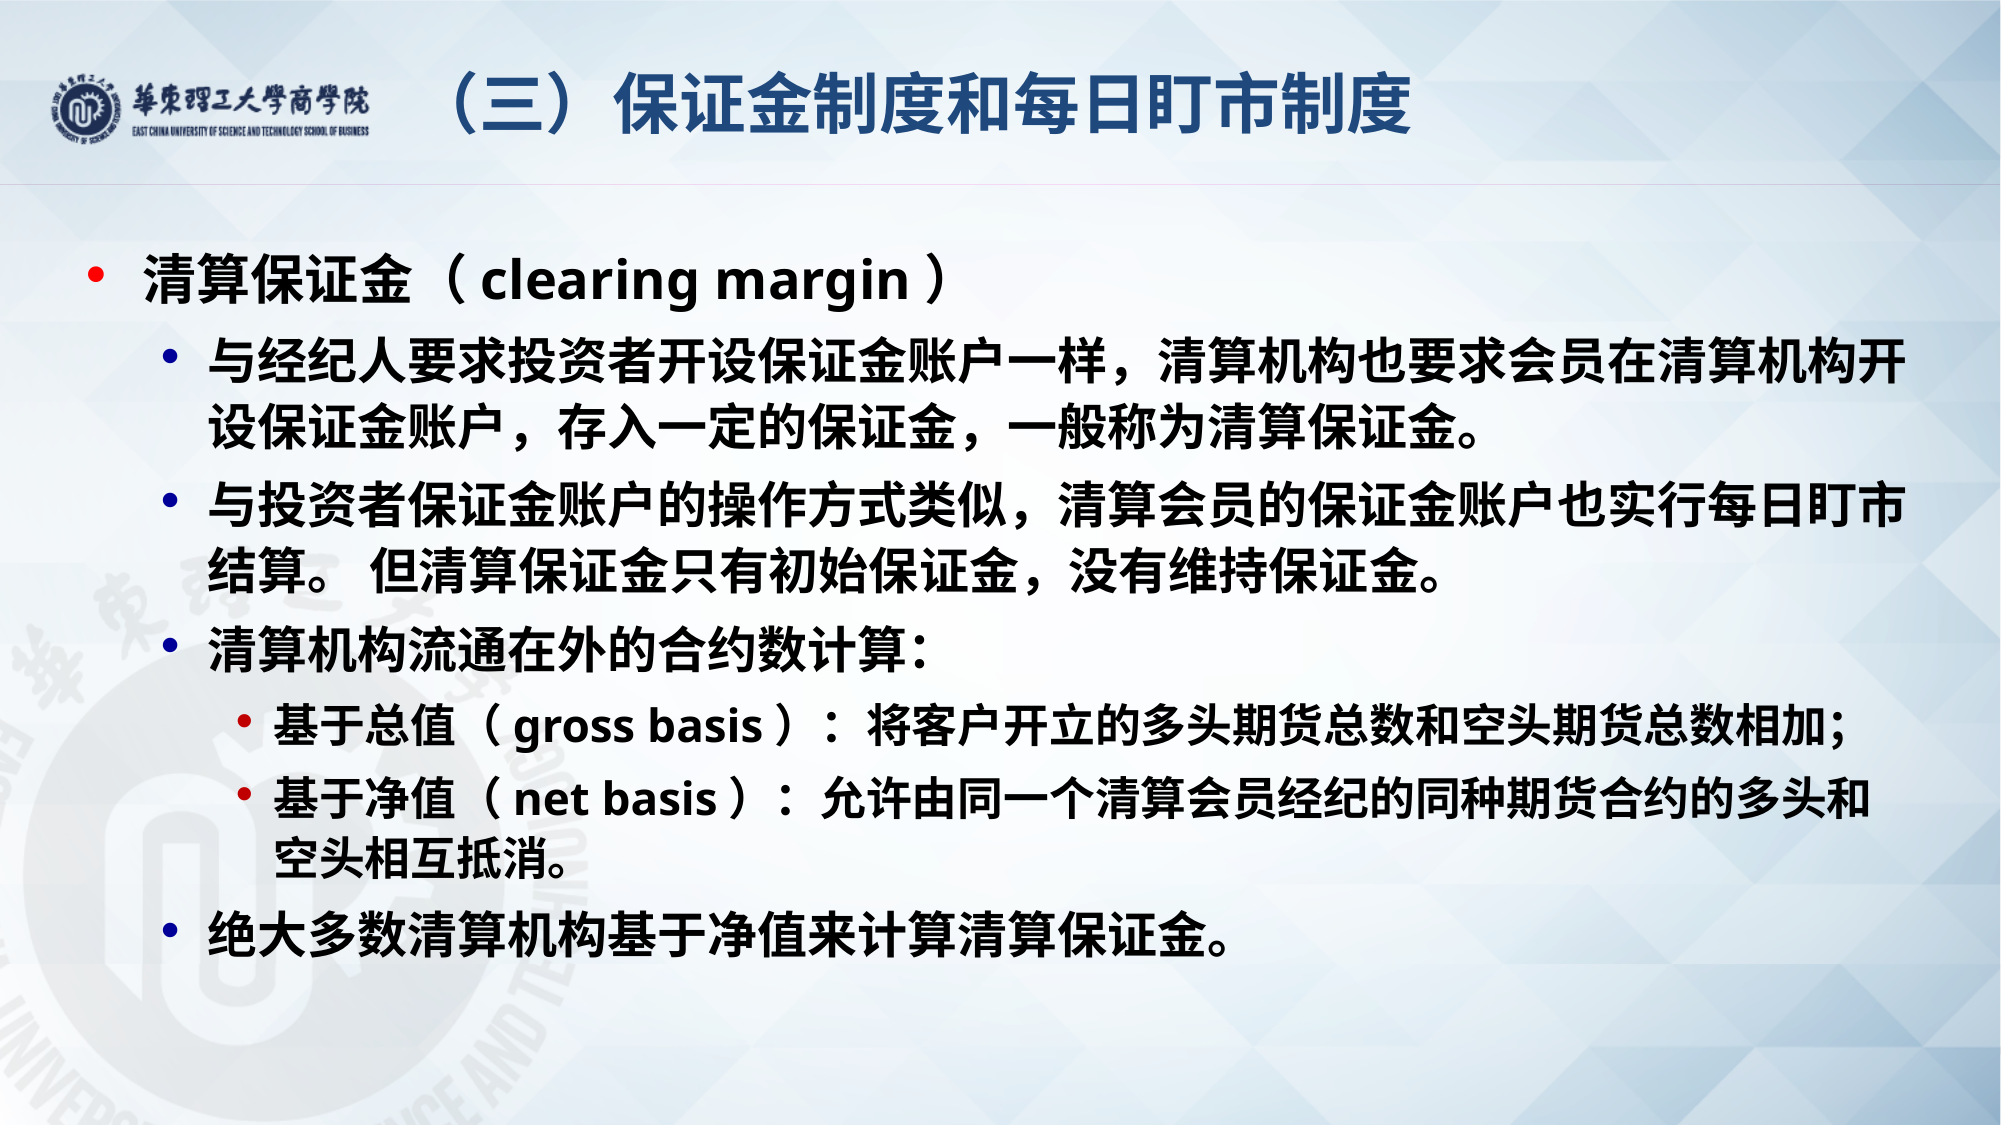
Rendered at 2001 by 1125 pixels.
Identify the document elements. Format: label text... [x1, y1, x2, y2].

list 清算保证金（clearing margin） 与经纪人要求投资者开设保证金账户一样，清算机构也要求会员在清算机构开设保证金账户，存入一定的保证金，一般称为清算保证金。 与投资者保证金账户的操作方式类似，清算会员的保证金账户也实行每日盯市结算。 但清算保证金只有初始保证金，没有维持保证金。 清算机构流通在外的合约数计算： 基于总值（gross basis）：将客户开立的多头期货总数和空头期货总数相加； 基于净值（net basis）：允许由同一个清算会员经纪的同种期货合约的多头和空头相互抵消。 绝大多数清算机构基于净值来计算清算保证金。 [70, 231, 1930, 1071]
picture [0, 0, 2001, 1125]
title （三）保证金制度和每日盯市制度 [397, 36, 1930, 167]
